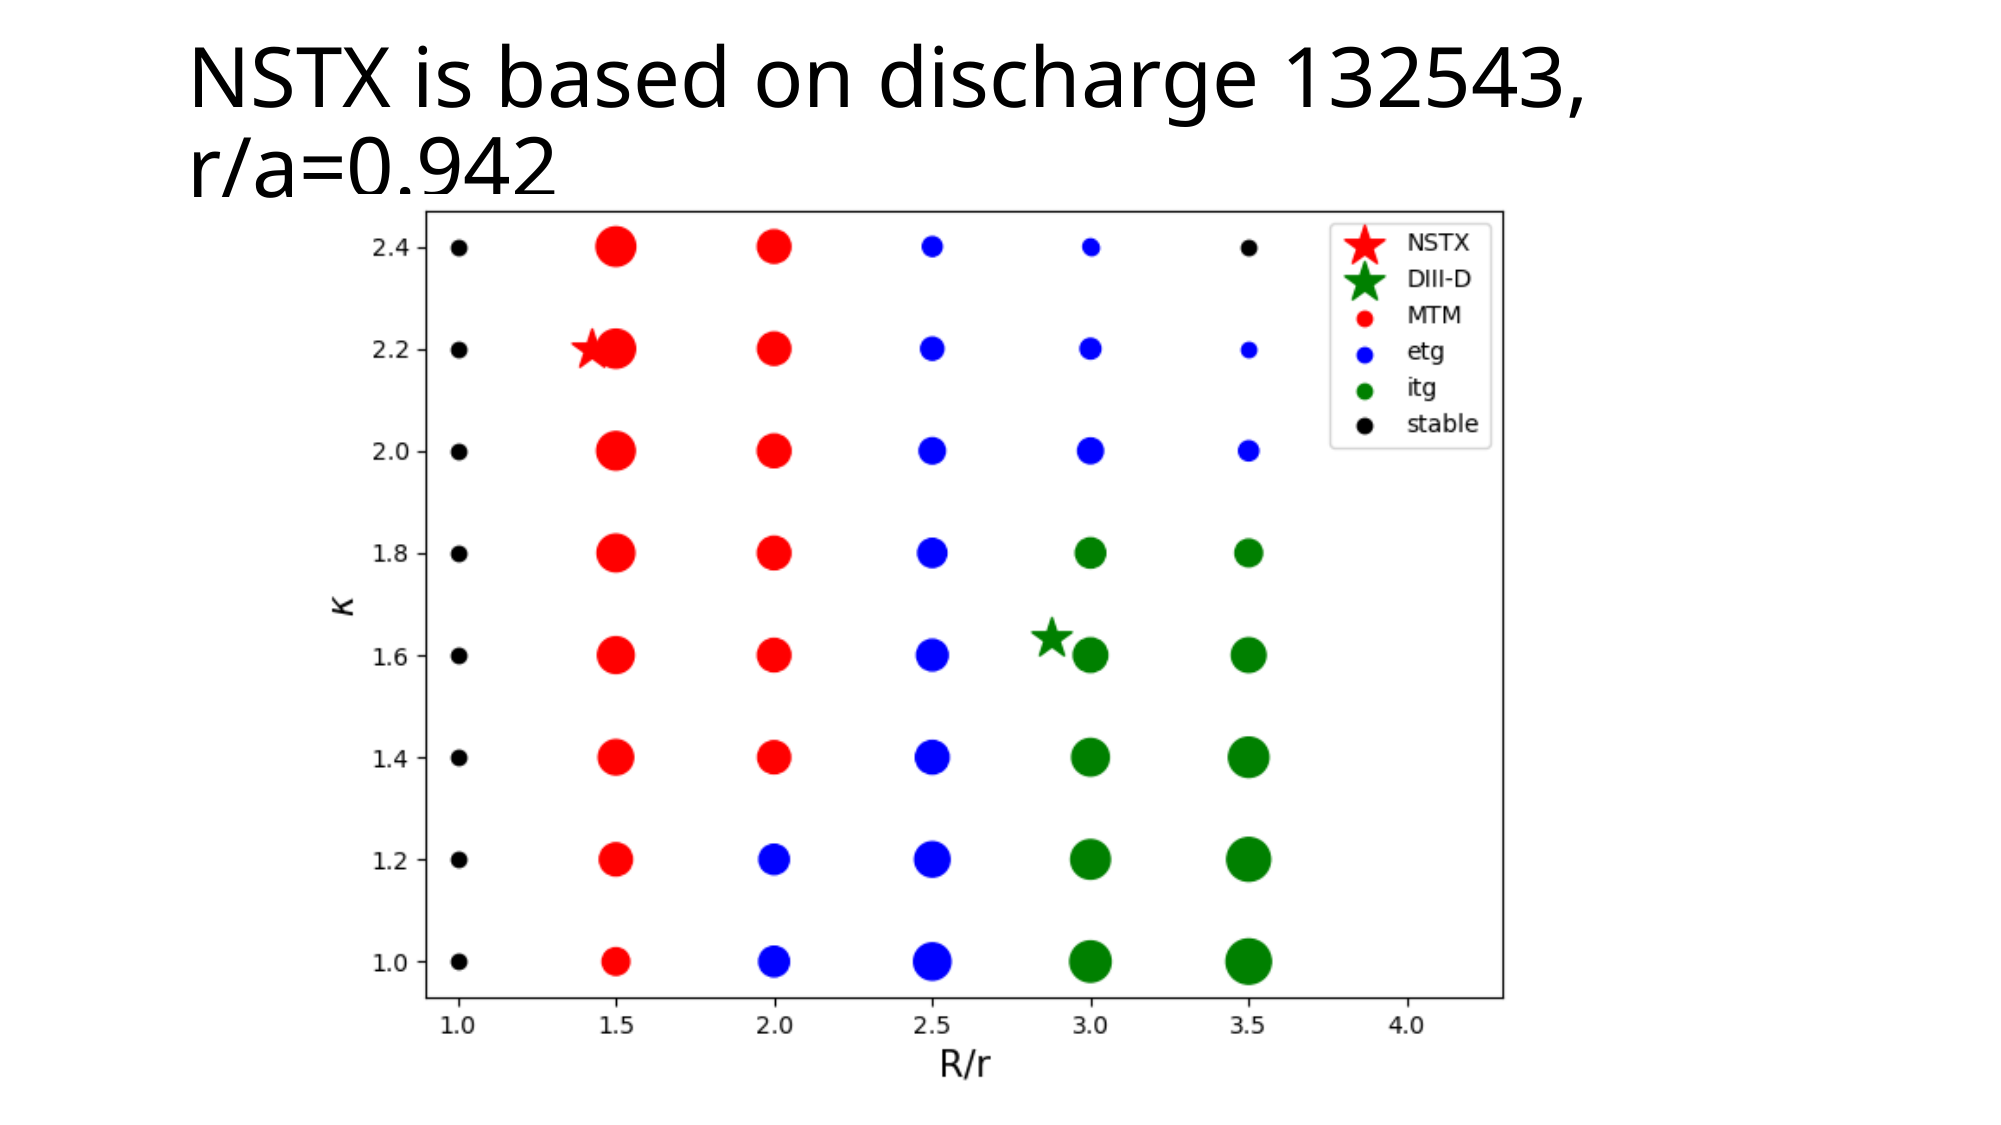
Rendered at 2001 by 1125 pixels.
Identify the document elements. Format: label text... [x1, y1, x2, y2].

title NSTX is based on discharge 132543, r/a=0.942 [172, 17, 1898, 235]
picture [310, 194, 1539, 1091]
